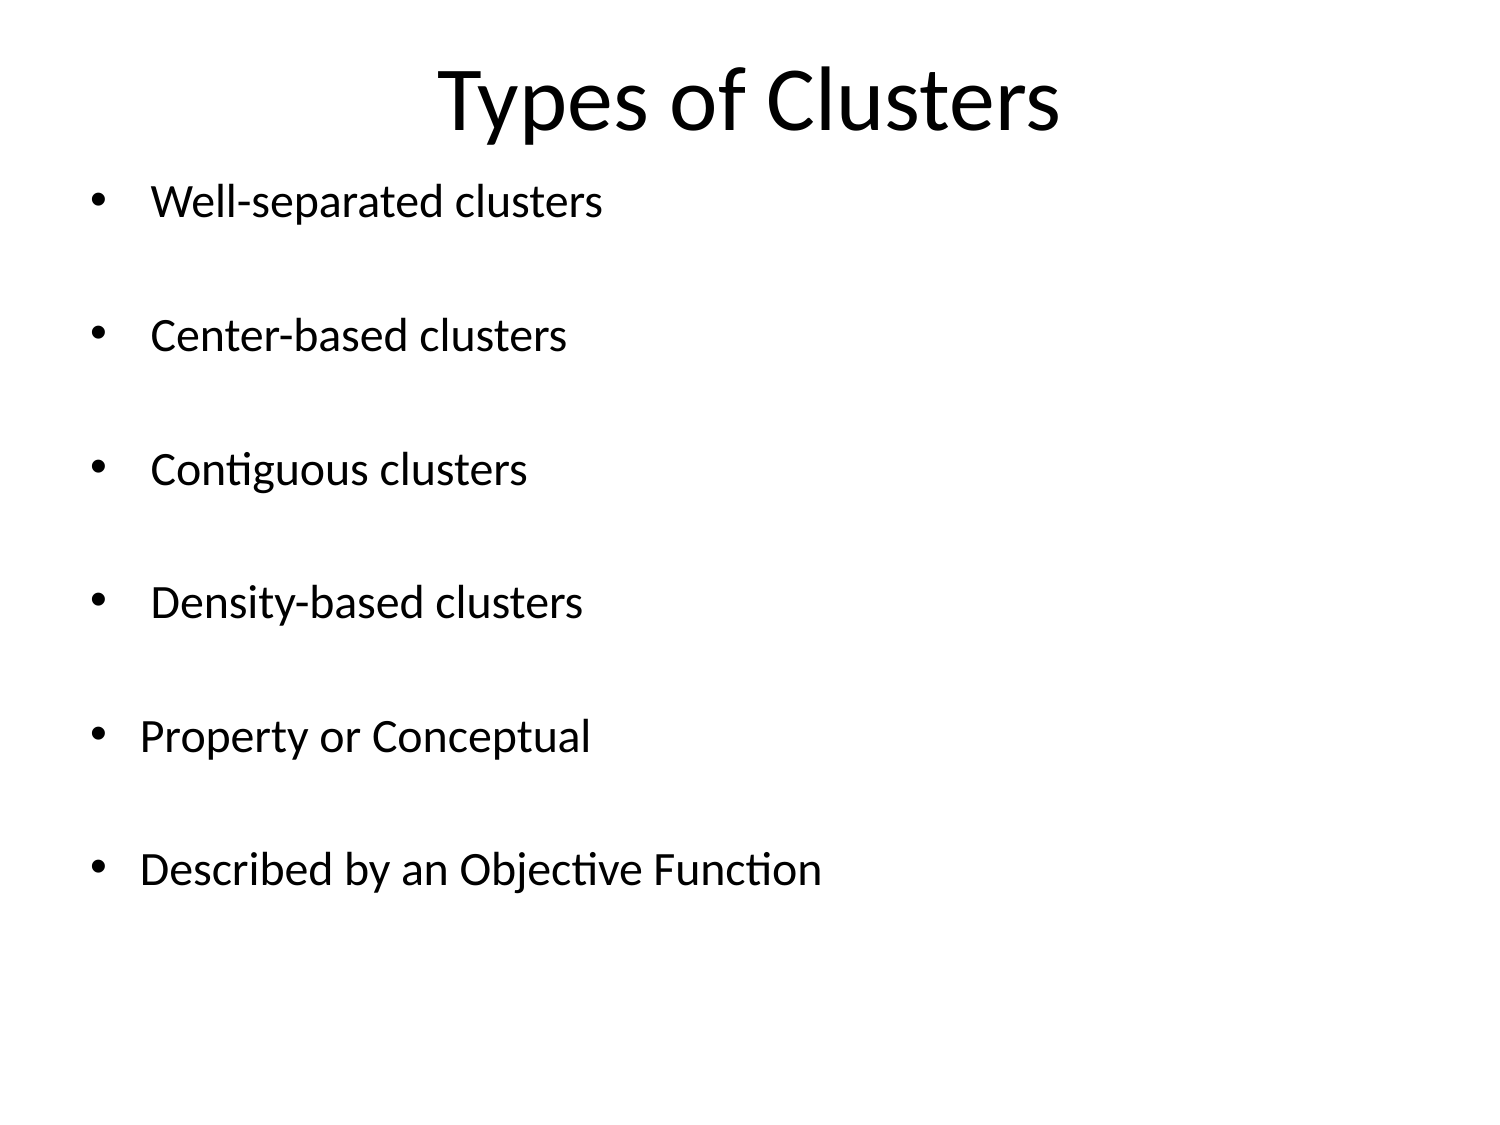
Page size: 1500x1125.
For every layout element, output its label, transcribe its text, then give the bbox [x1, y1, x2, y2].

list Well-separated clusters Center-based clusters Contiguous clusters Density-based clusters Property or Conceptual Described by an Objective Function [75, 162, 1425, 906]
title Types of Clusters [75, 0, 1425, 162]
